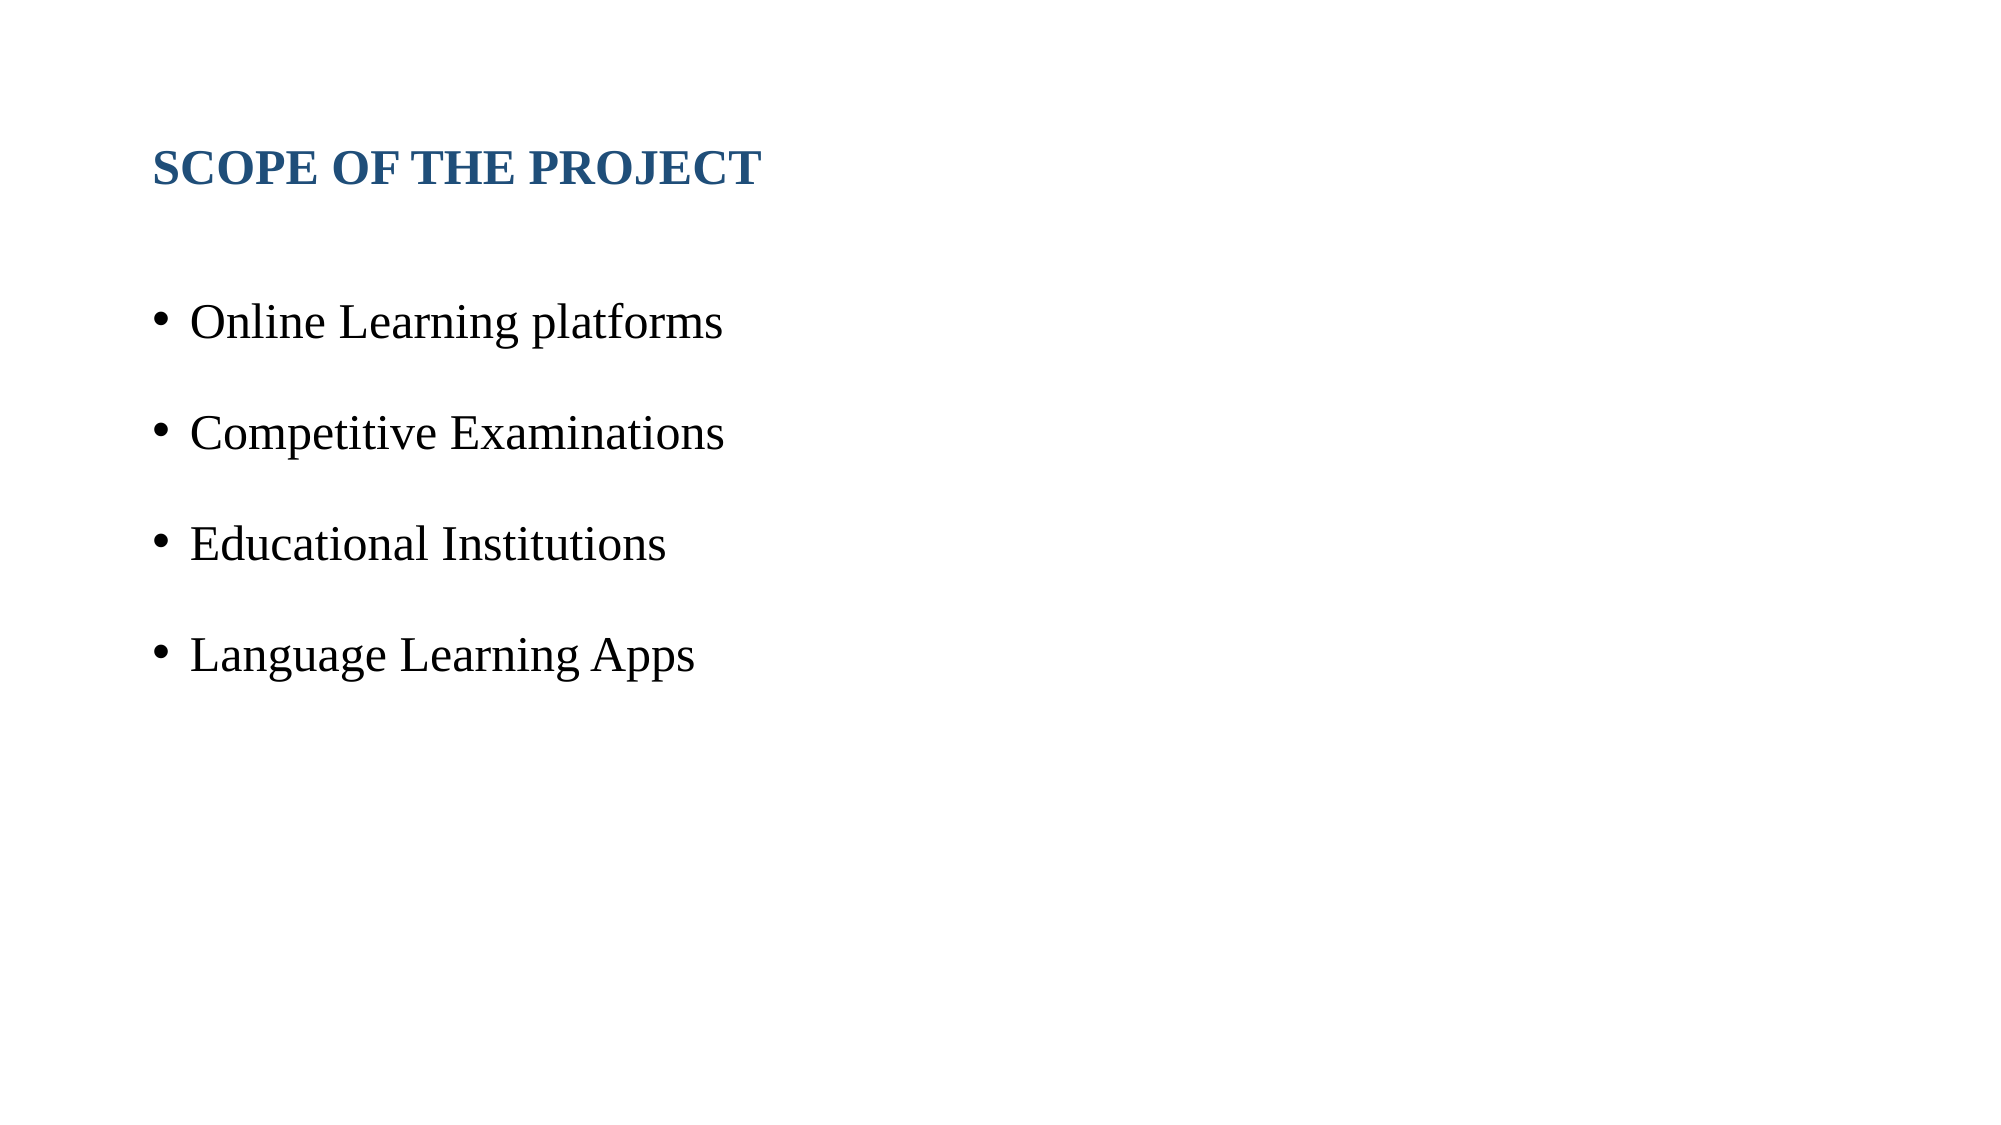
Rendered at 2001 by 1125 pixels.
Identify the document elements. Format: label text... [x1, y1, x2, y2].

list Online Learning platforms Competitive Examinations Educational Institutions Language Learning Apps [137, 251, 1863, 965]
title SCOPE OF THE PROJECT [137, 59, 1863, 251]
